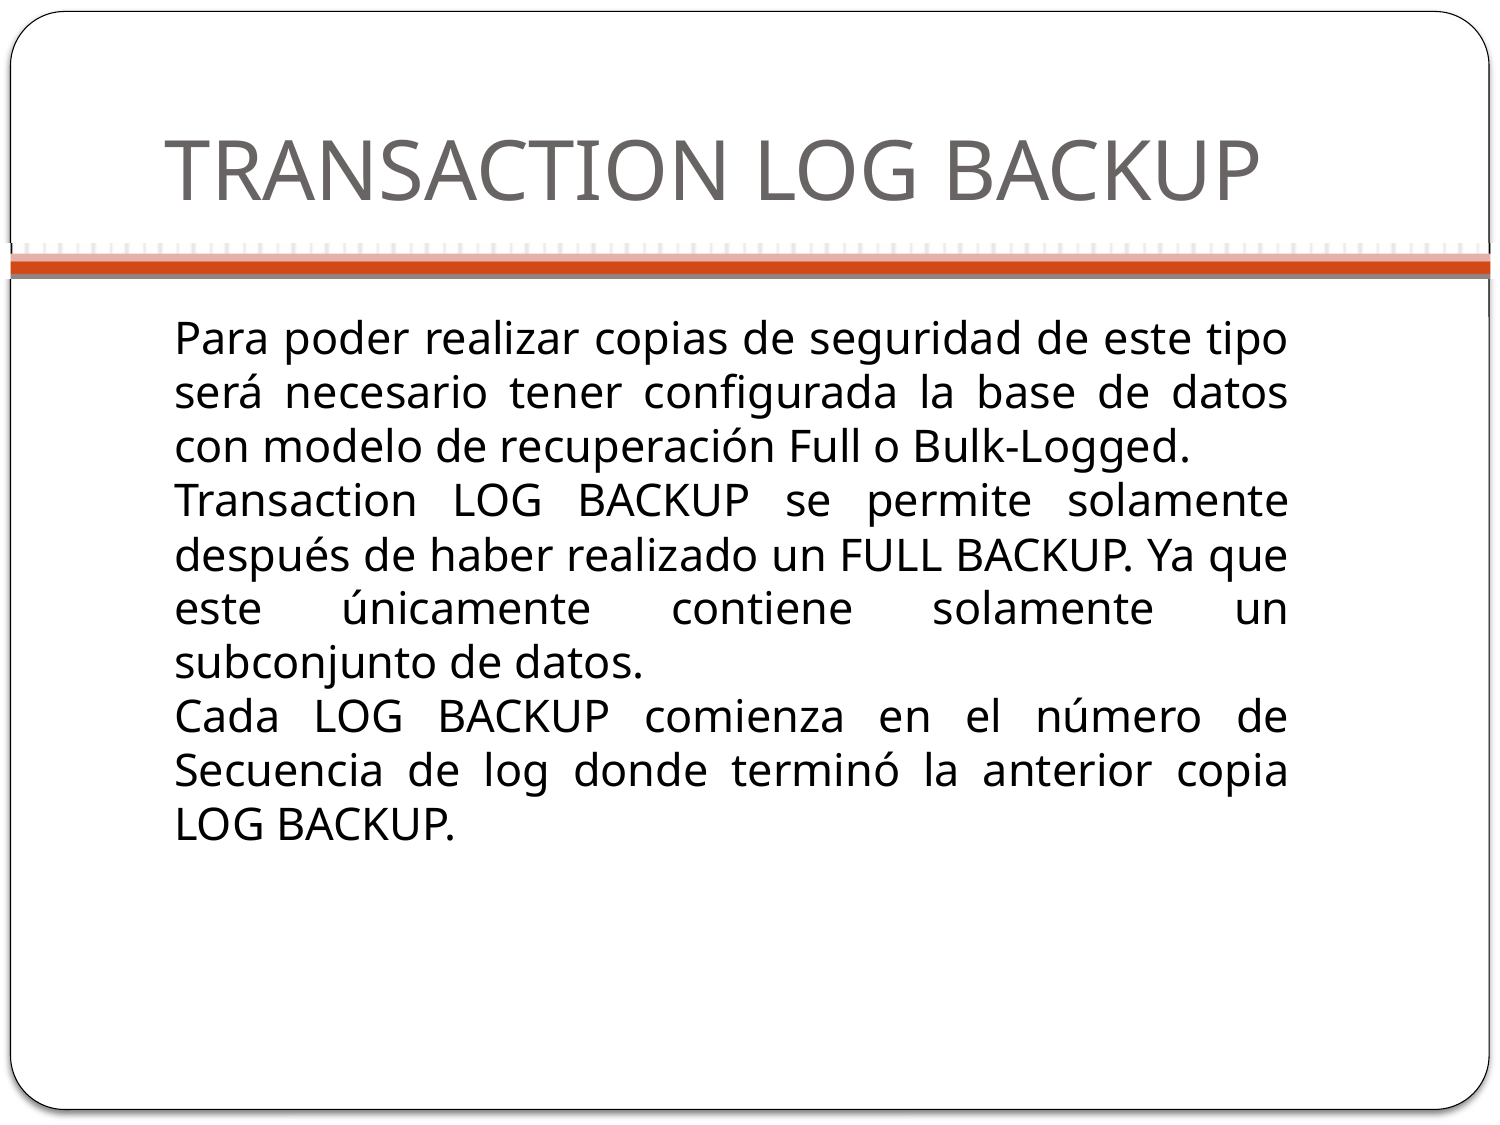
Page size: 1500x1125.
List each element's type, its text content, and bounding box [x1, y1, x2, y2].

title TRANSACTION LOG BACKUP [150, 45, 1425, 233]
text_box Para poder realizar copias de seguridad de este tipo será necesario tener configurada la base de datos con modelo de recuperación Full o Bulk-Logged. Transaction LOG BACKUP se permite solamente después de haber realizado un FULL BACKUP. Ya que este únicamente contiene solamente un subconjunto de datos. Cada LOG BACKUP comienza en el número de Secuencia de log donde terminó la anterior copia LOG BACKUP. [159, 302, 1306, 882]
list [0, 243, 1500, 280]
